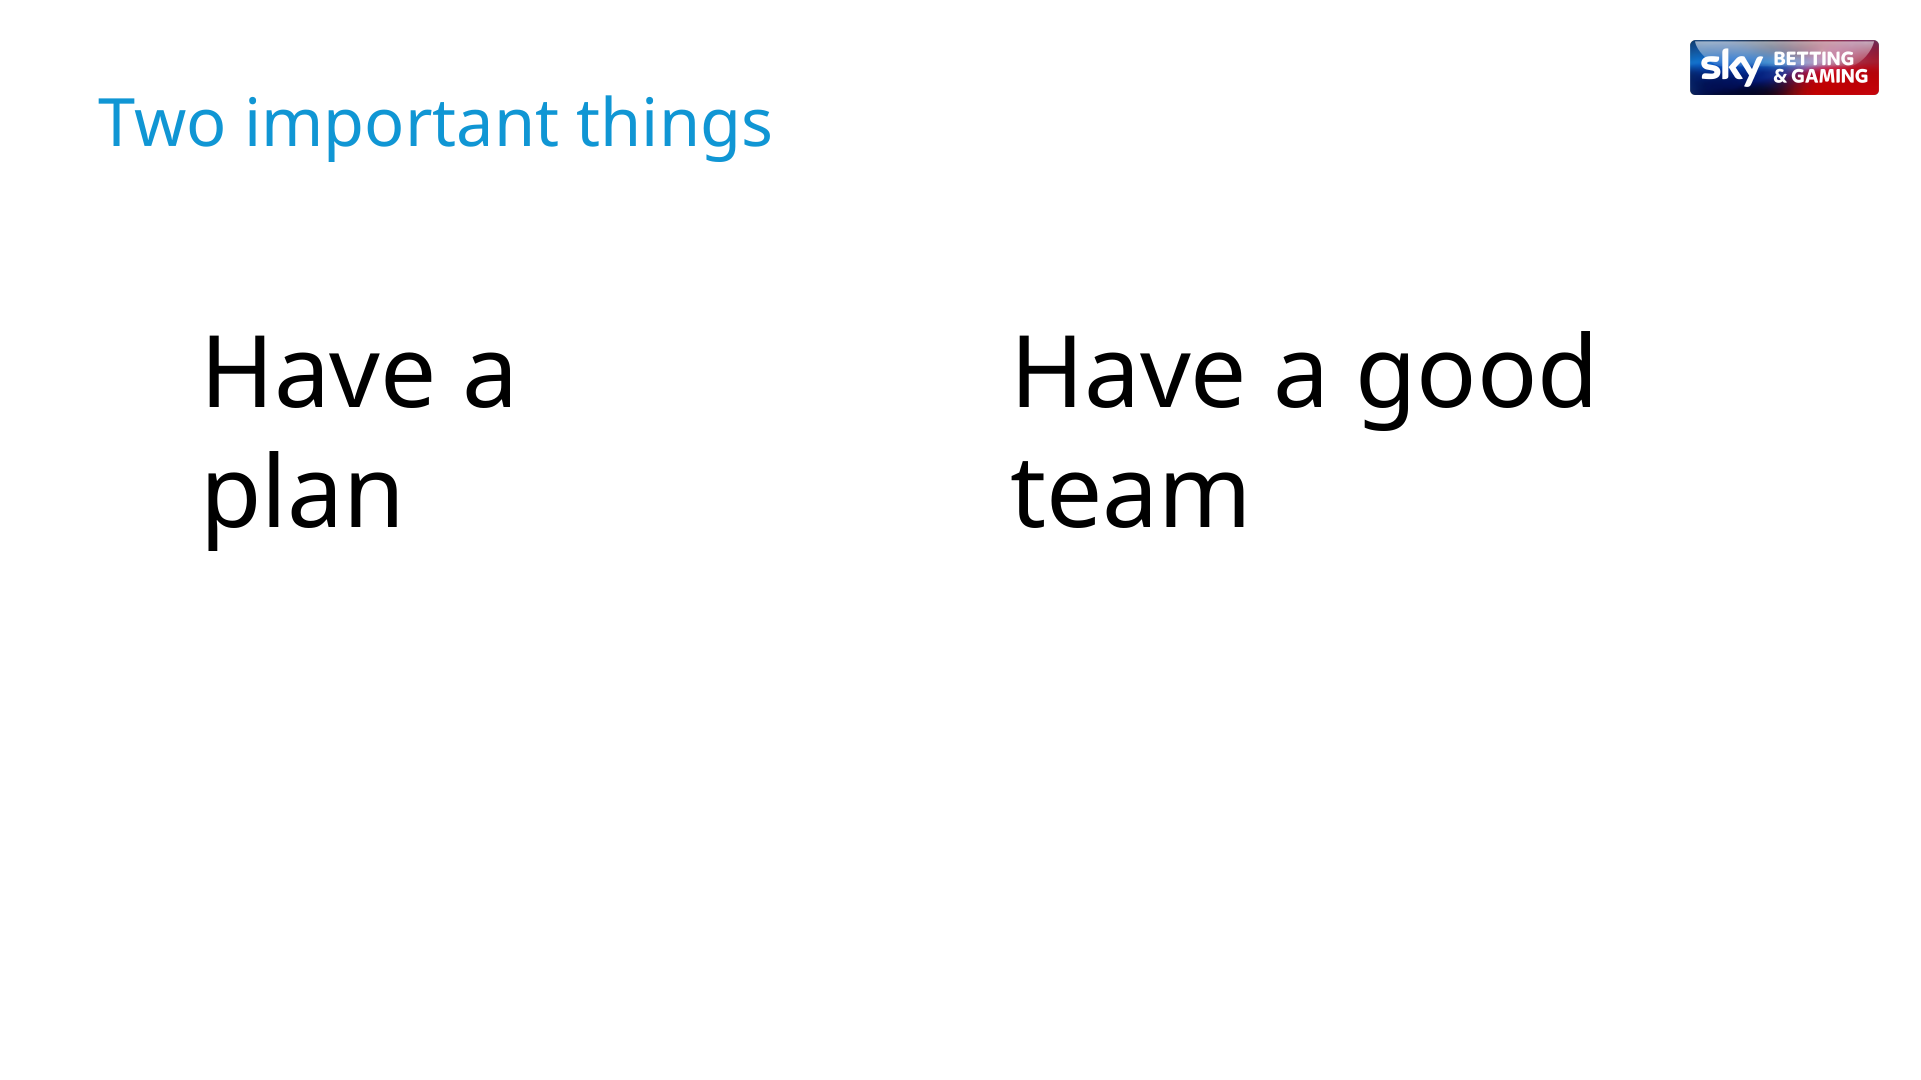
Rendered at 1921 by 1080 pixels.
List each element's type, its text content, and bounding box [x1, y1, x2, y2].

picture [1690, 40, 1879, 95]
text_box Have a good team [995, 299, 1797, 555]
text_box Two important things [83, 72, 1280, 168]
text_box Have a plan [185, 299, 735, 555]
